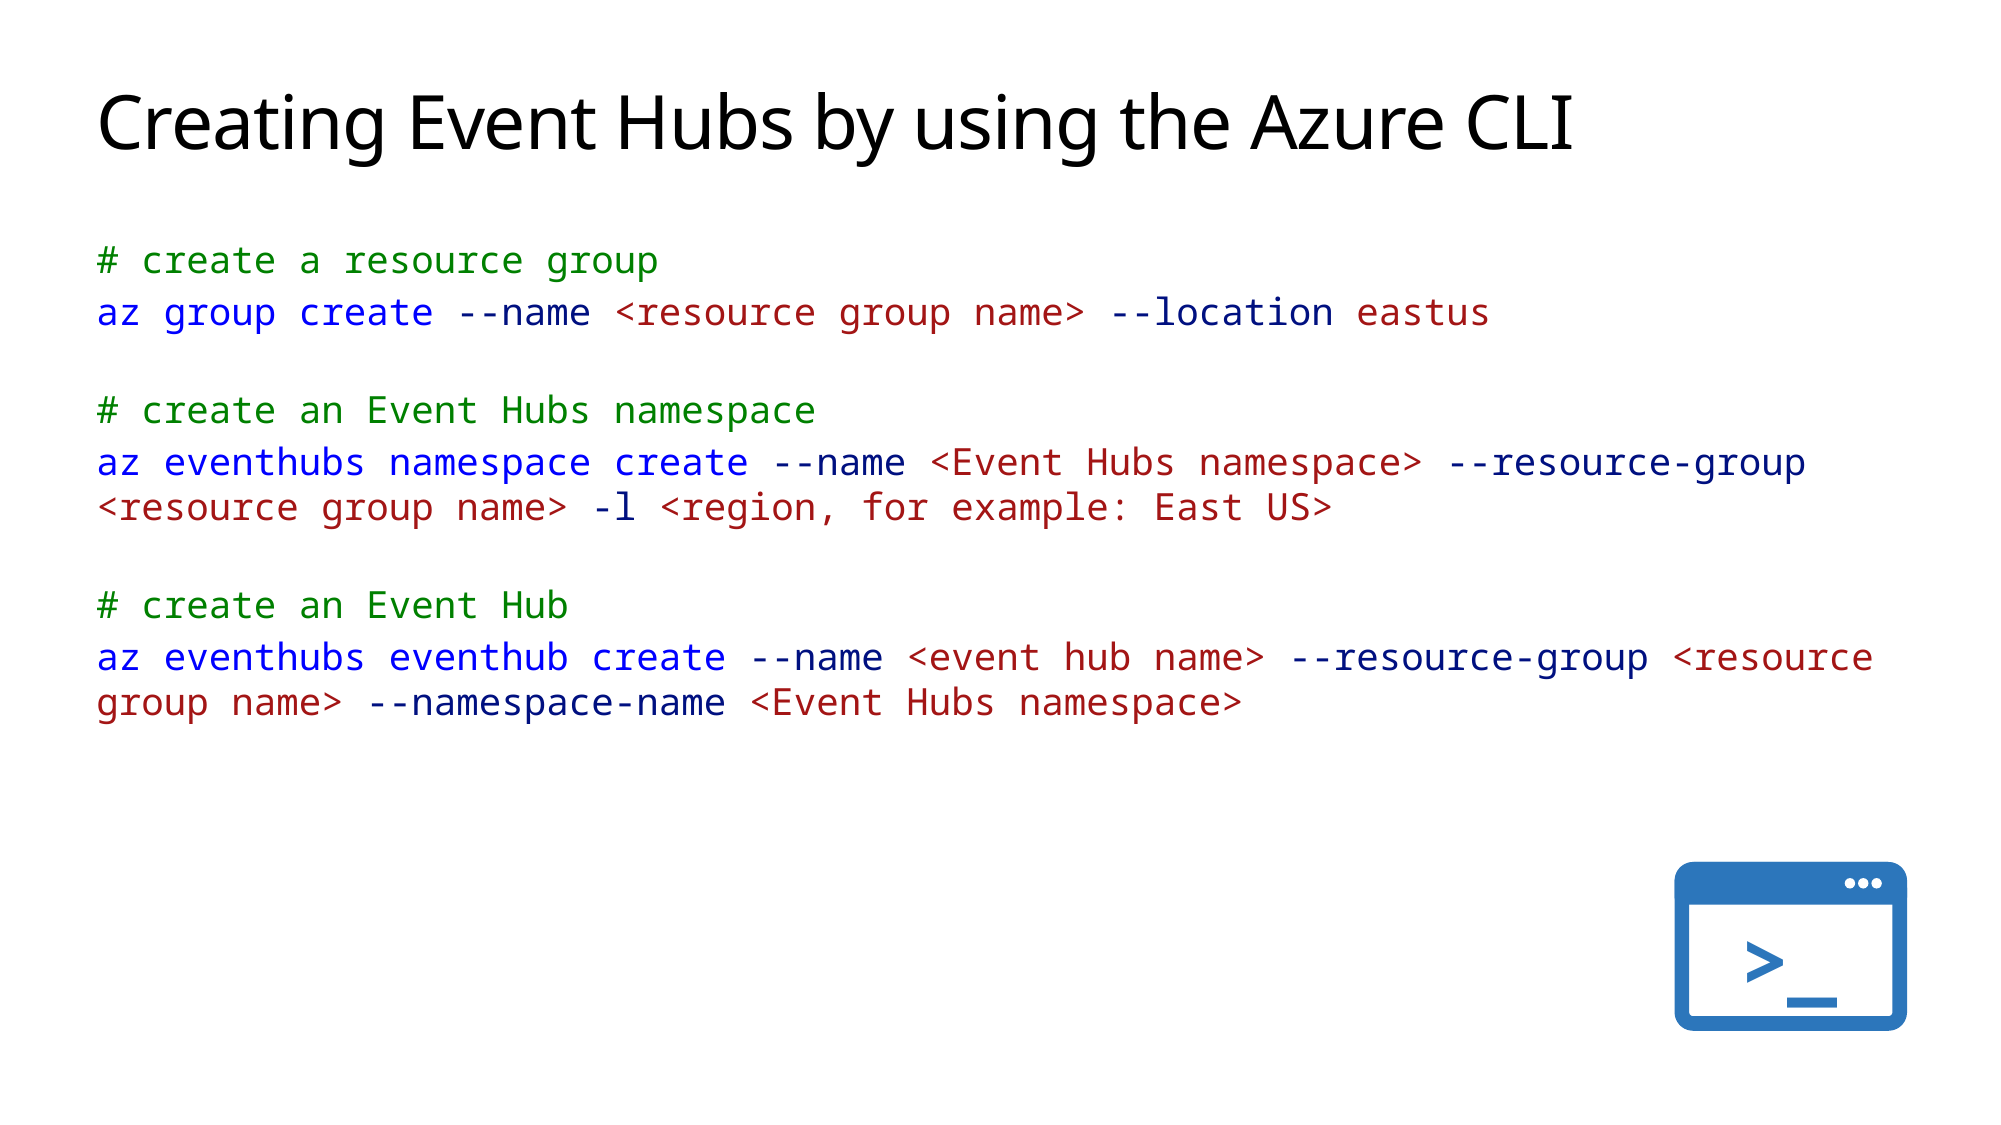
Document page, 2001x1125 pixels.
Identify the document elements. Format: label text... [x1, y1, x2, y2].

title Creating Event Hubs by using the Azure CLI [96, 75, 1904, 166]
list # create a resource group az group create --name <resource group name> --location eastus # create an Event Hubs namespace az eventhubs namespace create --name <Event Hubs namespace> --resource-group <resource group name> -l <region, for example: East US> # create an Event Hub az eventhubs eventhub create --name <event hub name> --resource-group <resource group name> --namespace-name <Event Hubs namespace> [96, 235, 1904, 736]
